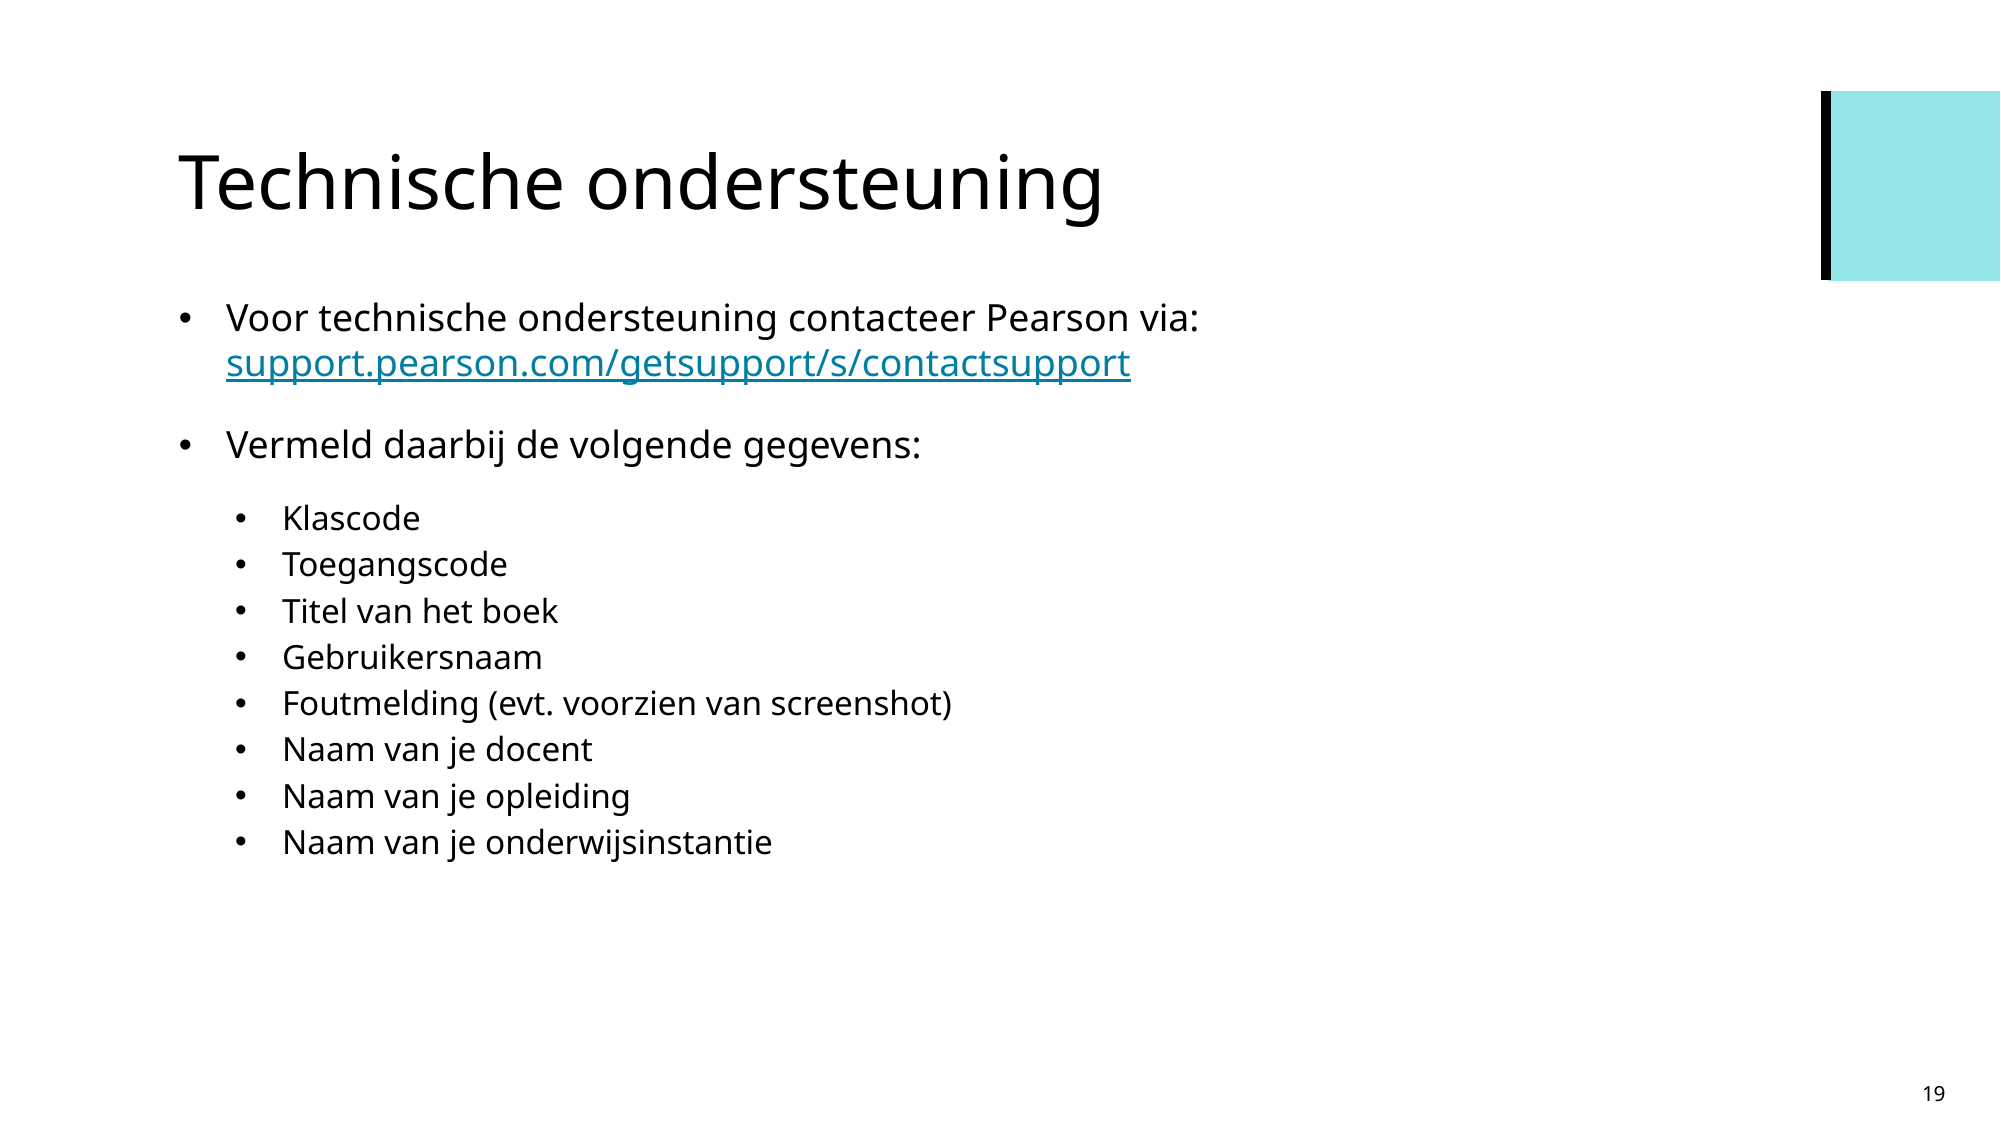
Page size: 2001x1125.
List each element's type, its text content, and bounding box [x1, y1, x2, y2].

list Voor technische ondersteuning contacteer Pearson via: support.pearson.com/getsupport/s/contactsupport Vermeld daarbij de volgende gegevens: Klascode Toegangscode Titel van het boek Gebruikersnaam Foutmelding (evt. voorzien van screenshot) Naam van je docent Naam van je opleiding Naam van je onderwijsinstantie [164, 291, 1299, 945]
title Technische ondersteuning [164, 93, 1800, 278]
slide_number 19 [1510, 1064, 1961, 1125]
